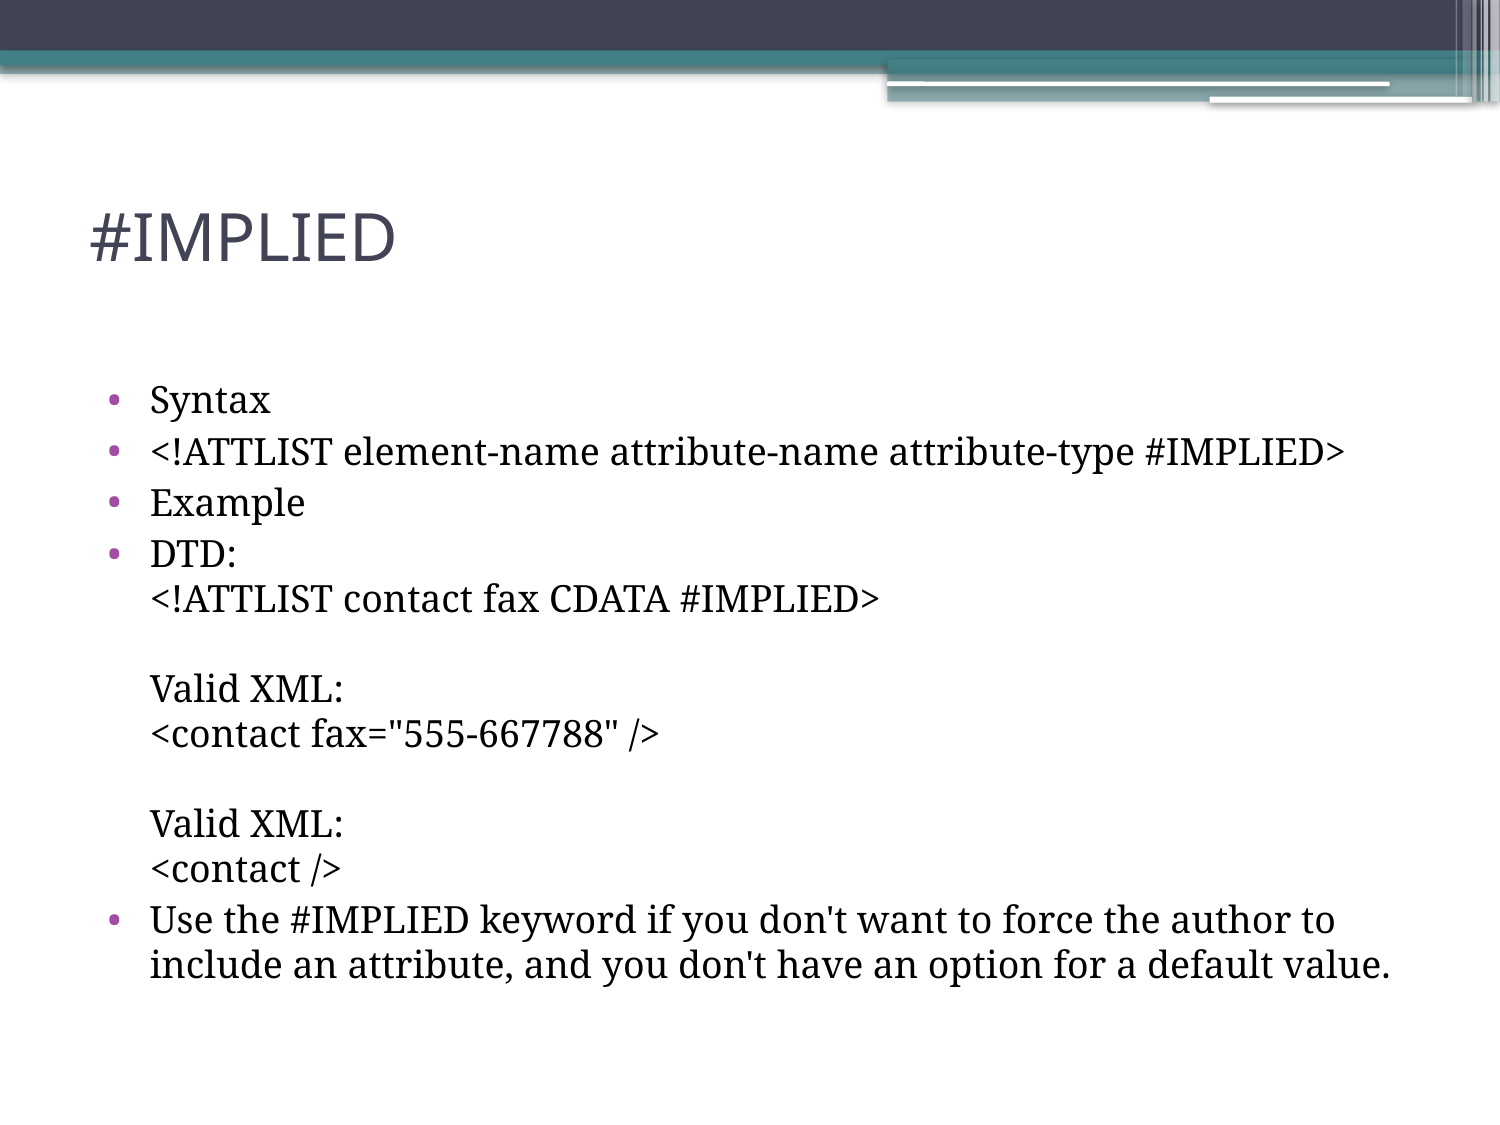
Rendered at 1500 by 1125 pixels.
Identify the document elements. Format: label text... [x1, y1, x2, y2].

list Syntax <!ATTLIST element-name attribute-name attribute-type #IMPLIED> Example DTD: <!ATTLIST contact fax CDATA #IMPLIED> Valid XML: <contact fax="555-667788" /> Valid XML: <contact /> Use the #IMPLIED keyword if you don't want to force the author to include an attribute, and you don't have an option for a default value. [75, 368, 1425, 1079]
title #IMPLIED [75, 187, 1425, 363]
